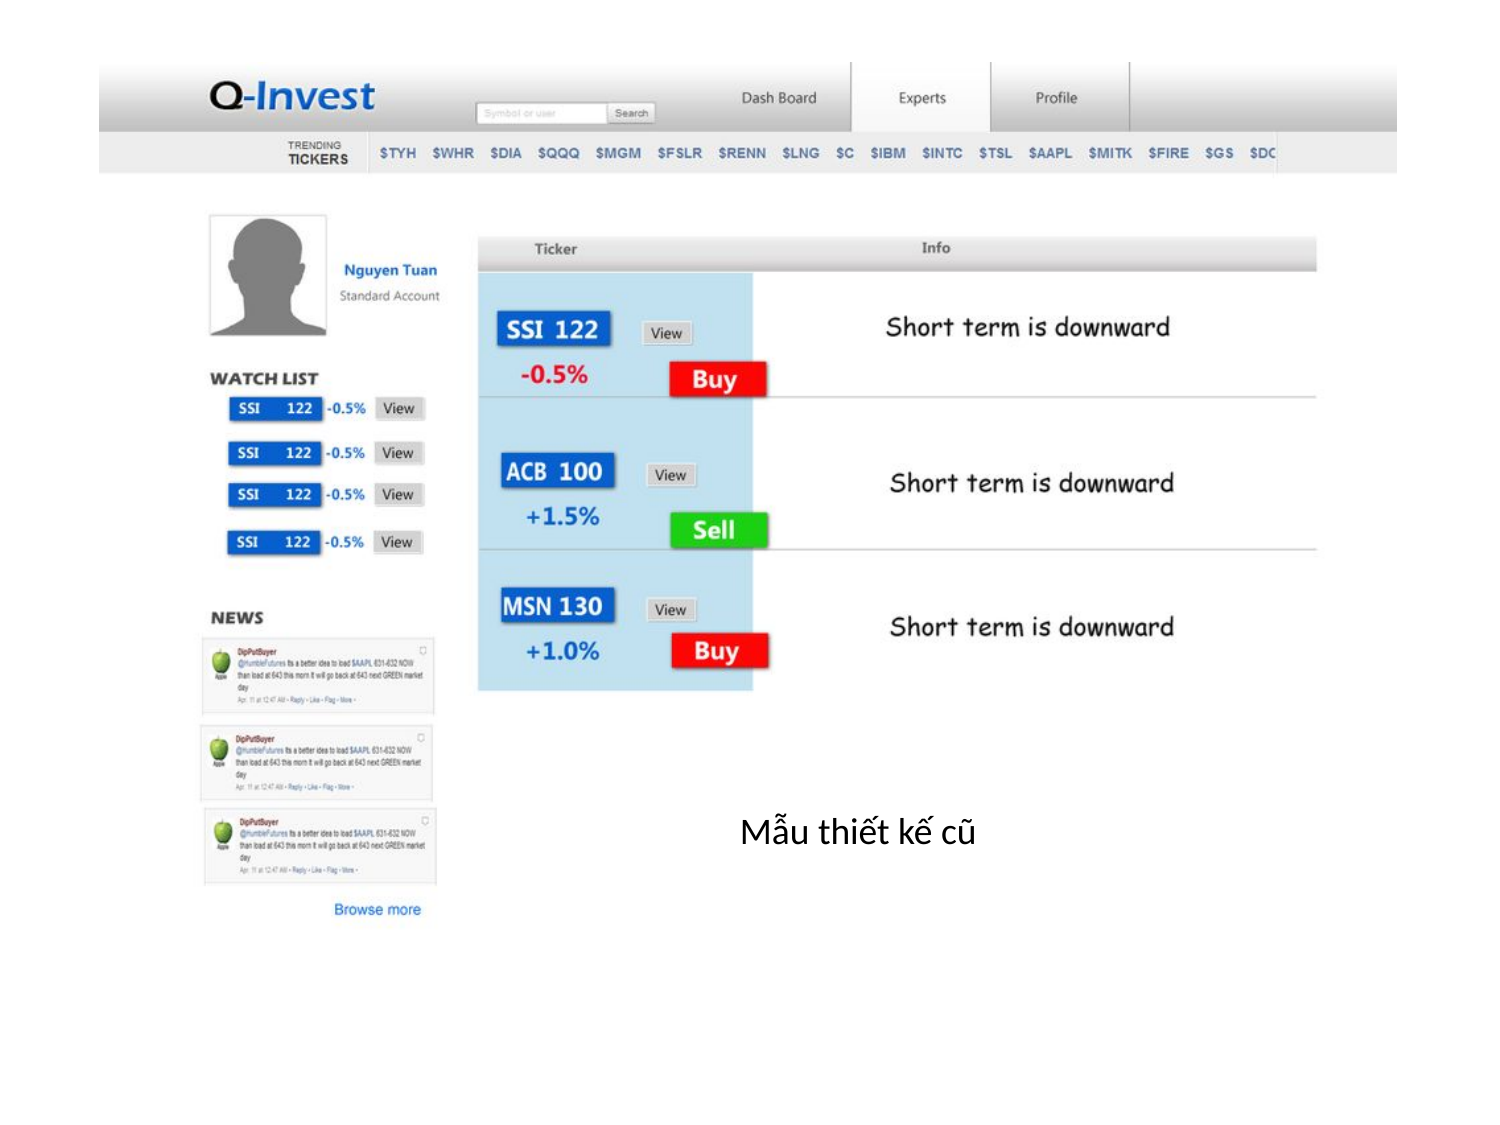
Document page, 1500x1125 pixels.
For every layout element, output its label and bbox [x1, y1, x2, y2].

picture [99, 62, 1397, 1075]
